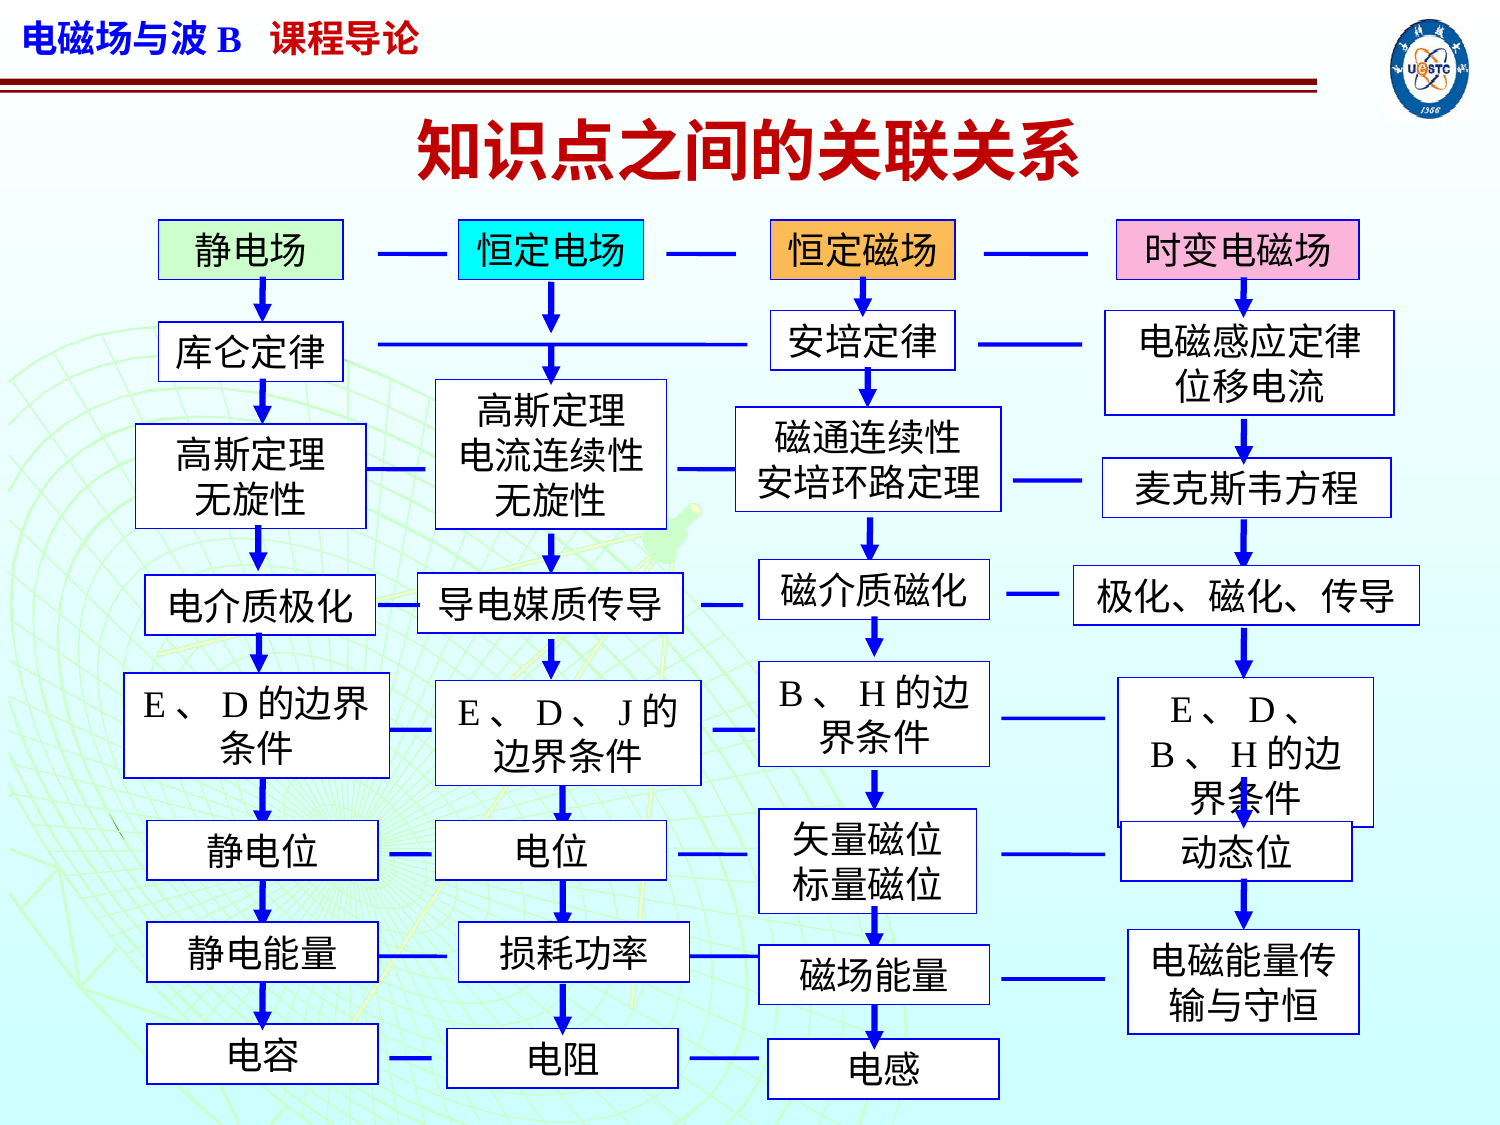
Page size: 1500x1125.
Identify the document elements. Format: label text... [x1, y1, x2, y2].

picture [1387, 16, 1471, 122]
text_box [123, 219, 1421, 1095]
text_box 知识点之间的关联关系 [141, 101, 1359, 197]
